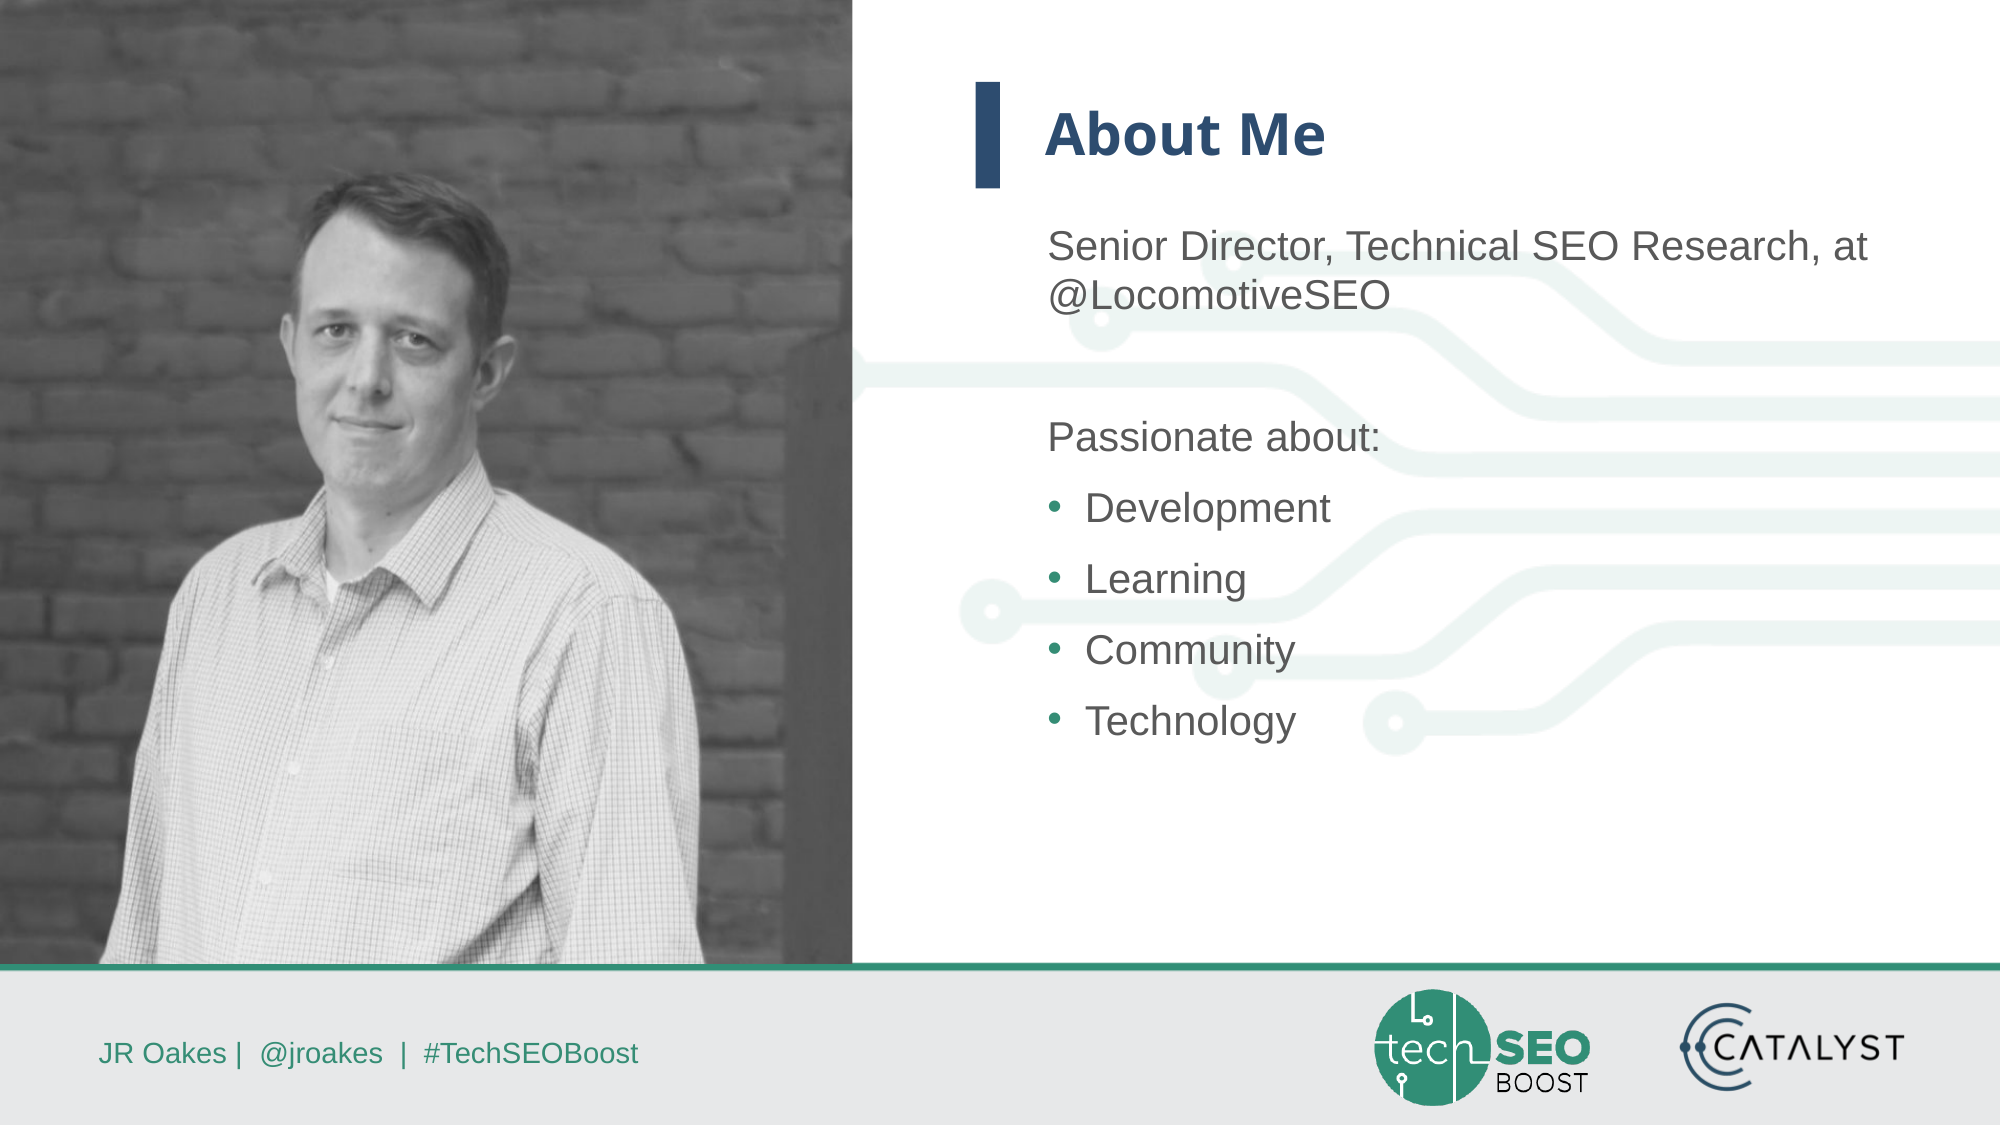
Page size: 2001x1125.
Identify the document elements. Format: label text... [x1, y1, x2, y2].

picture [0, 0, 2000, 1125]
title About Me [1030, 86, 1903, 188]
list Senior Director, Technical SEO Research, at @LocomotiveSEO Passionate about: Development Learning Community Technology [1032, 210, 1905, 824]
